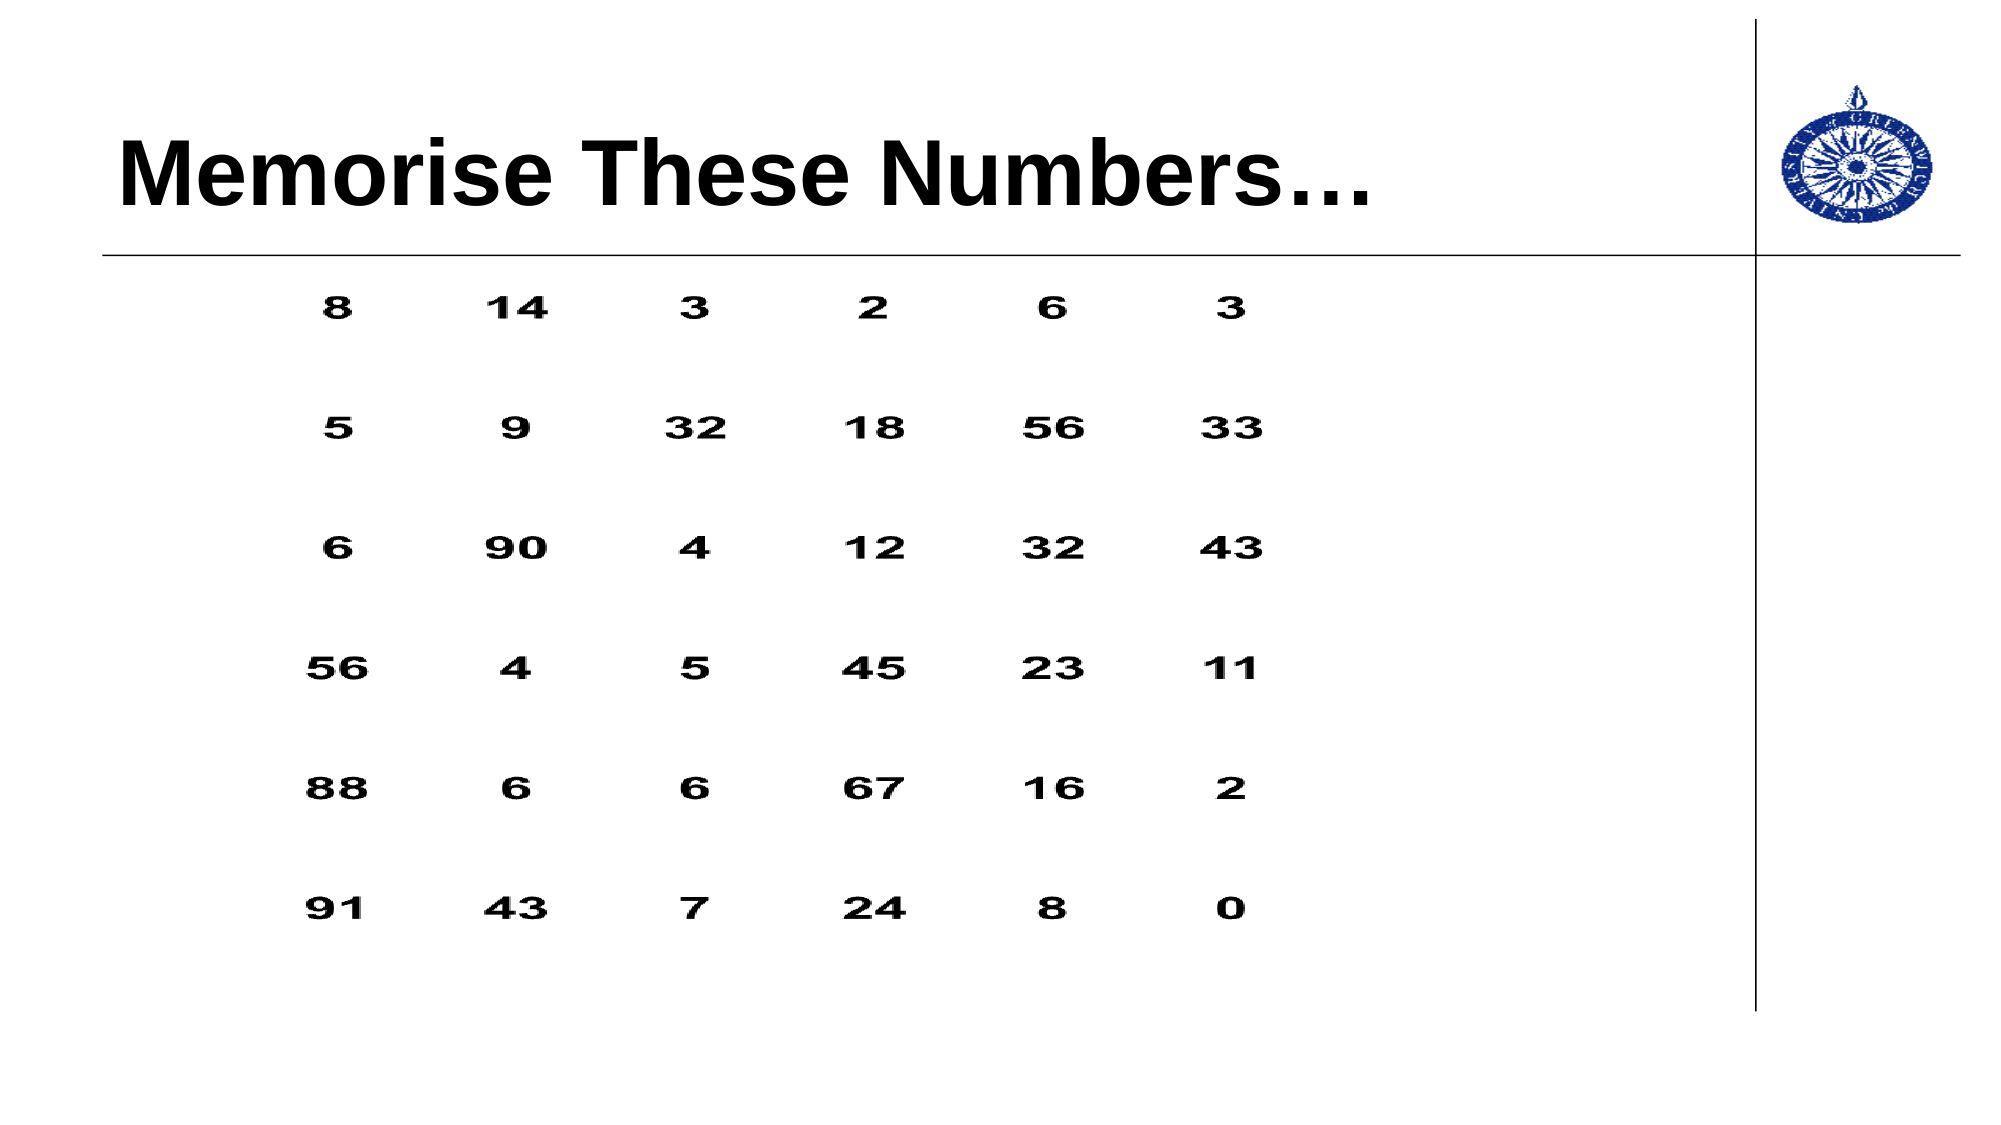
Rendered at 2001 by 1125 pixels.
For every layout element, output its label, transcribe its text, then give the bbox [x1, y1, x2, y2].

title Memorise These Numbers… [102, 19, 1753, 232]
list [249, 278, 1322, 1003]
picture [1771, 78, 1950, 254]
